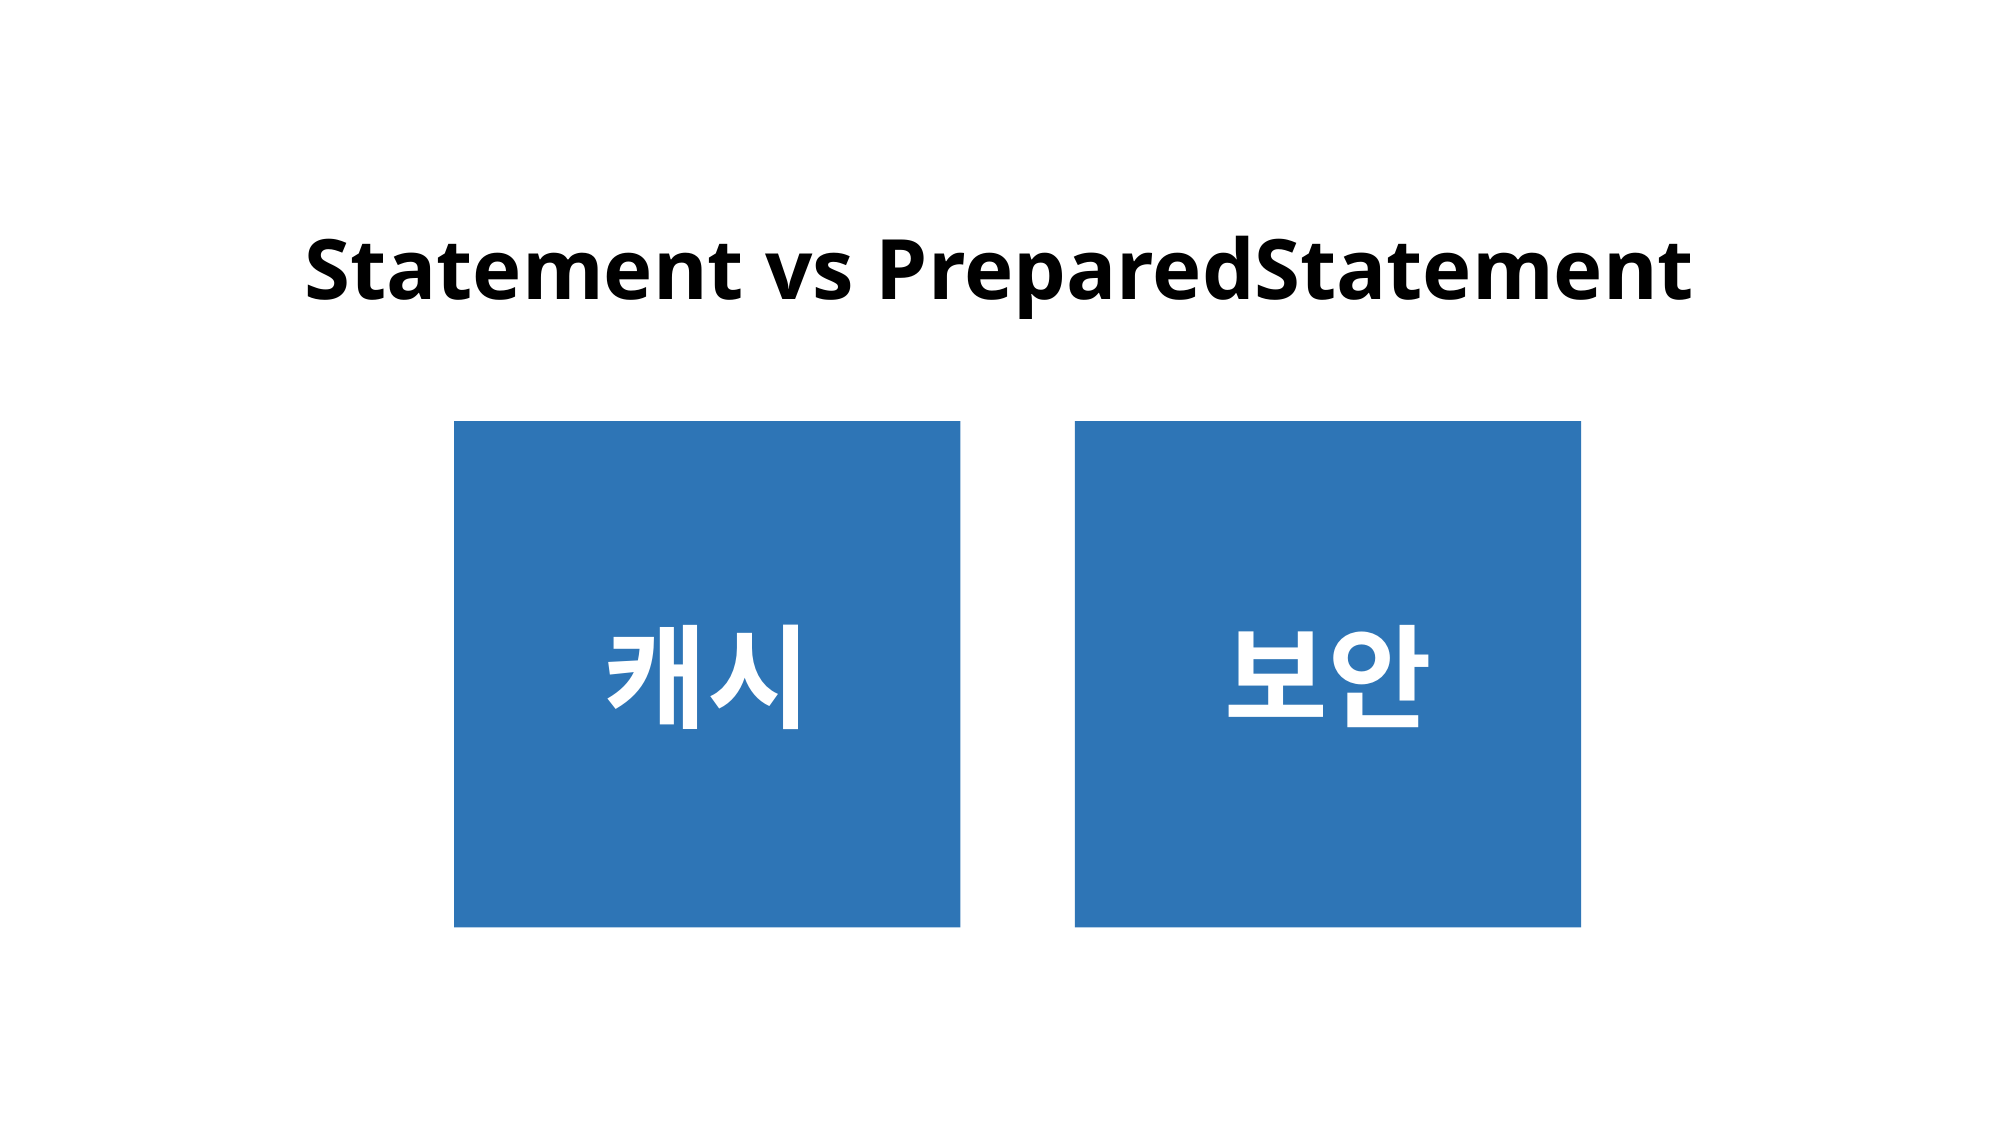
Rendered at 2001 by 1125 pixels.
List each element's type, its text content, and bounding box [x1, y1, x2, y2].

title Statement vs PreparedStatement [208, 197, 1792, 349]
text_box 캐시 [453, 420, 961, 928]
text_box 보안 [1074, 420, 1582, 928]
